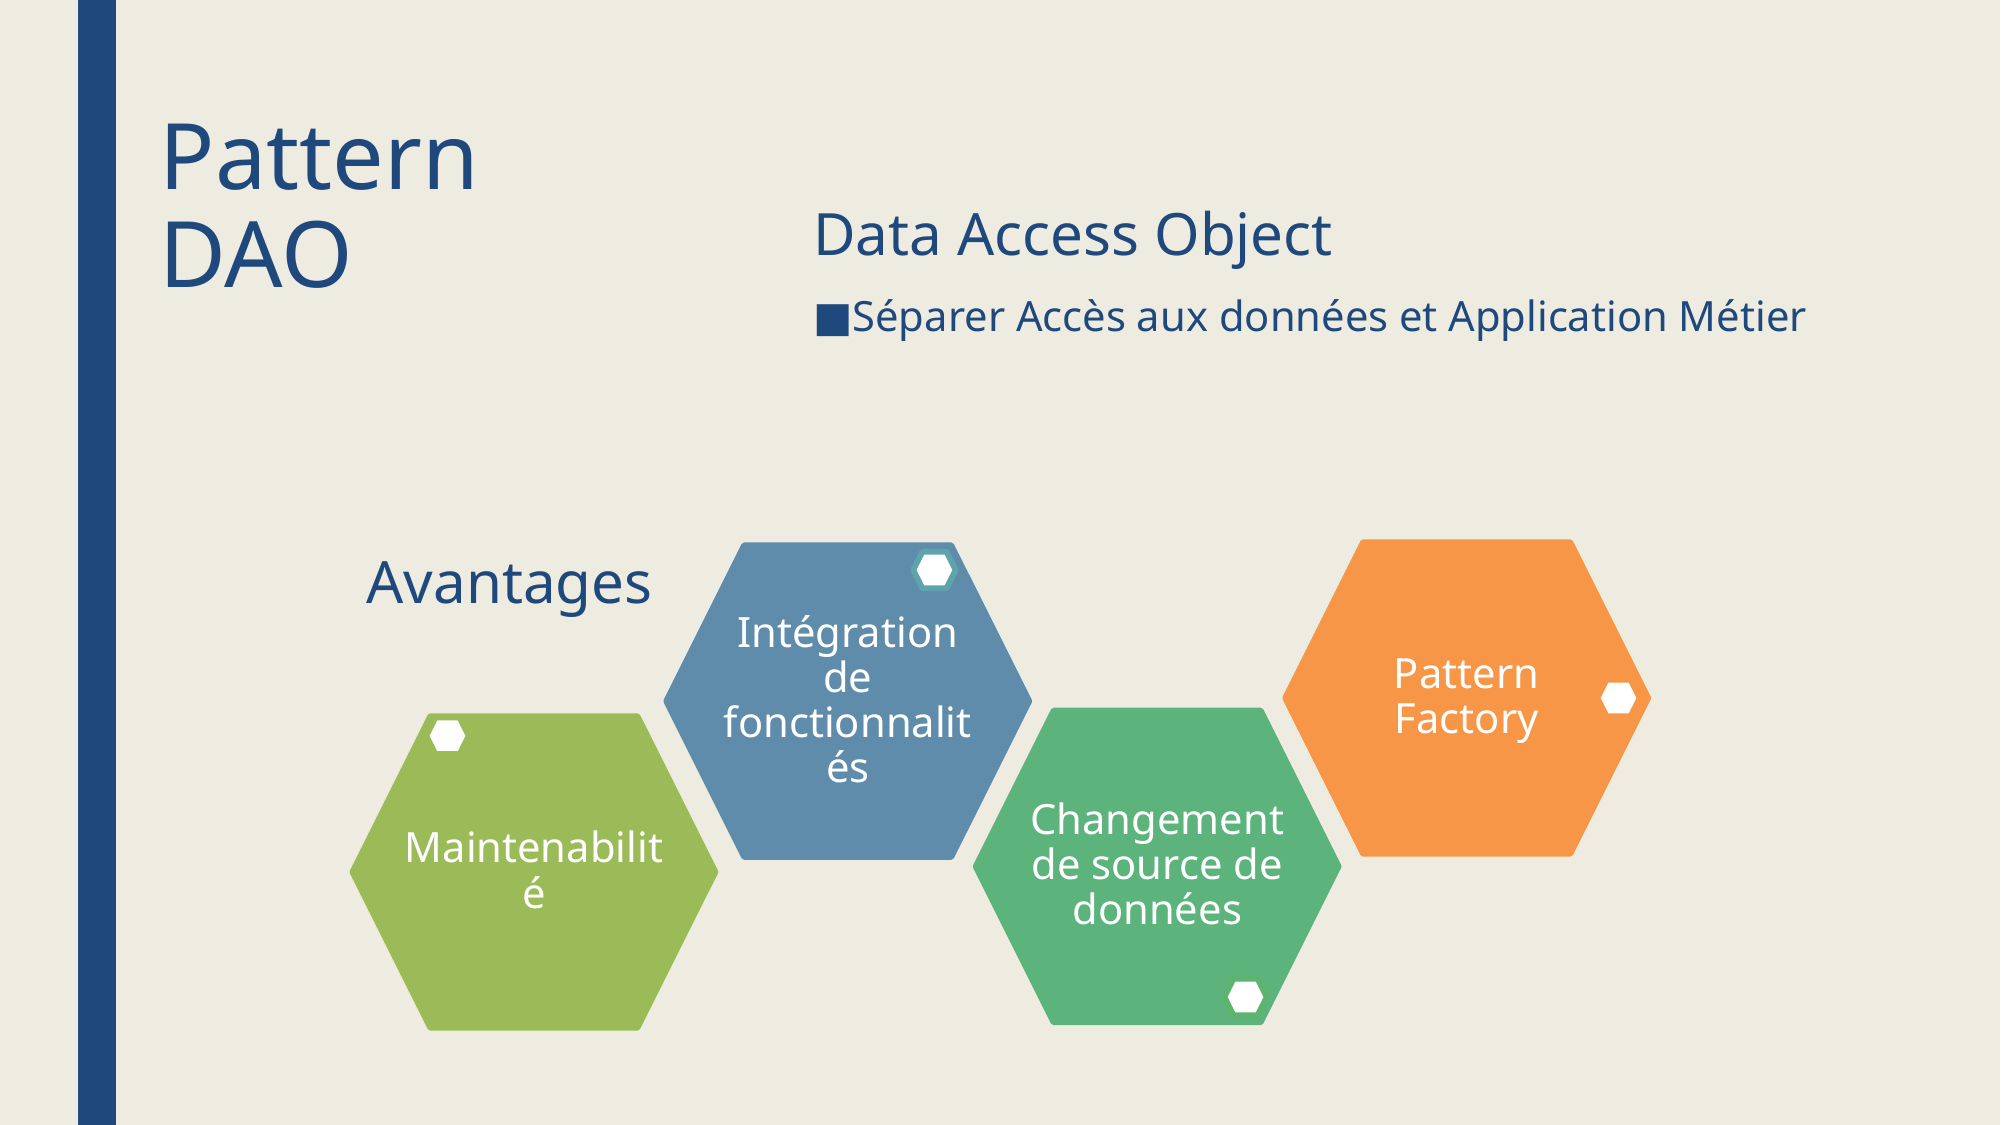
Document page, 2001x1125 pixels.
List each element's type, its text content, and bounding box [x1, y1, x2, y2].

text_box [76, 0, 119, 1125]
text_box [351, 542, 1649, 1028]
list Data Access Object Séparer Accès aux données et Application Métier [798, 195, 1914, 386]
title Pattern DAO [144, 103, 659, 1024]
